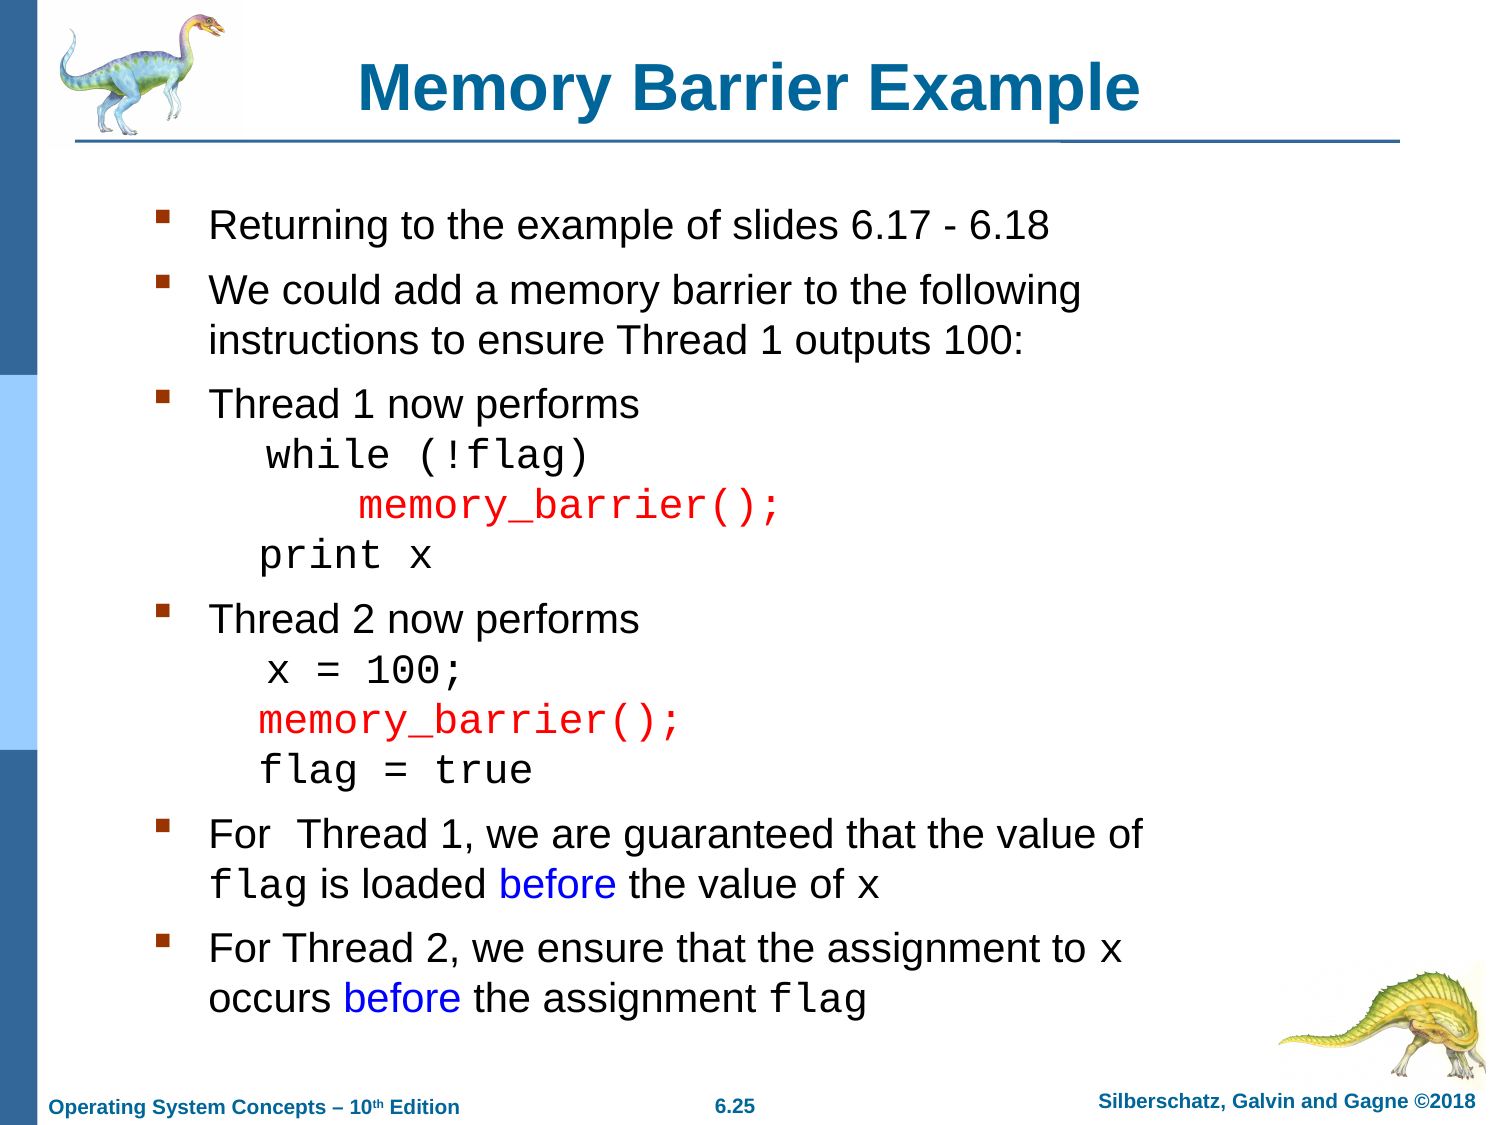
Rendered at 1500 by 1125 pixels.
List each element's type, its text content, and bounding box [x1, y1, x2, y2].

picture [46, 0, 243, 149]
picture [1275, 959, 1486, 1090]
list Returning to the example of slides 6.17 - 6.18 We could add a memory barrier to the following instructions to ensure Thread 1 outputs 100: Thread 1 now performs while (!flag) memory_barrier(); print x Thread 2 now performs x = 100; memory_barrier(); flag = true For Thread 1, we are guaranteed that the value of flag is loaded before the value of x For Thread 2, we ensure that the assignment to x occurs before the assignment flag [137, 190, 1241, 987]
title Memory Barrier Example [75, 36, 1425, 132]
